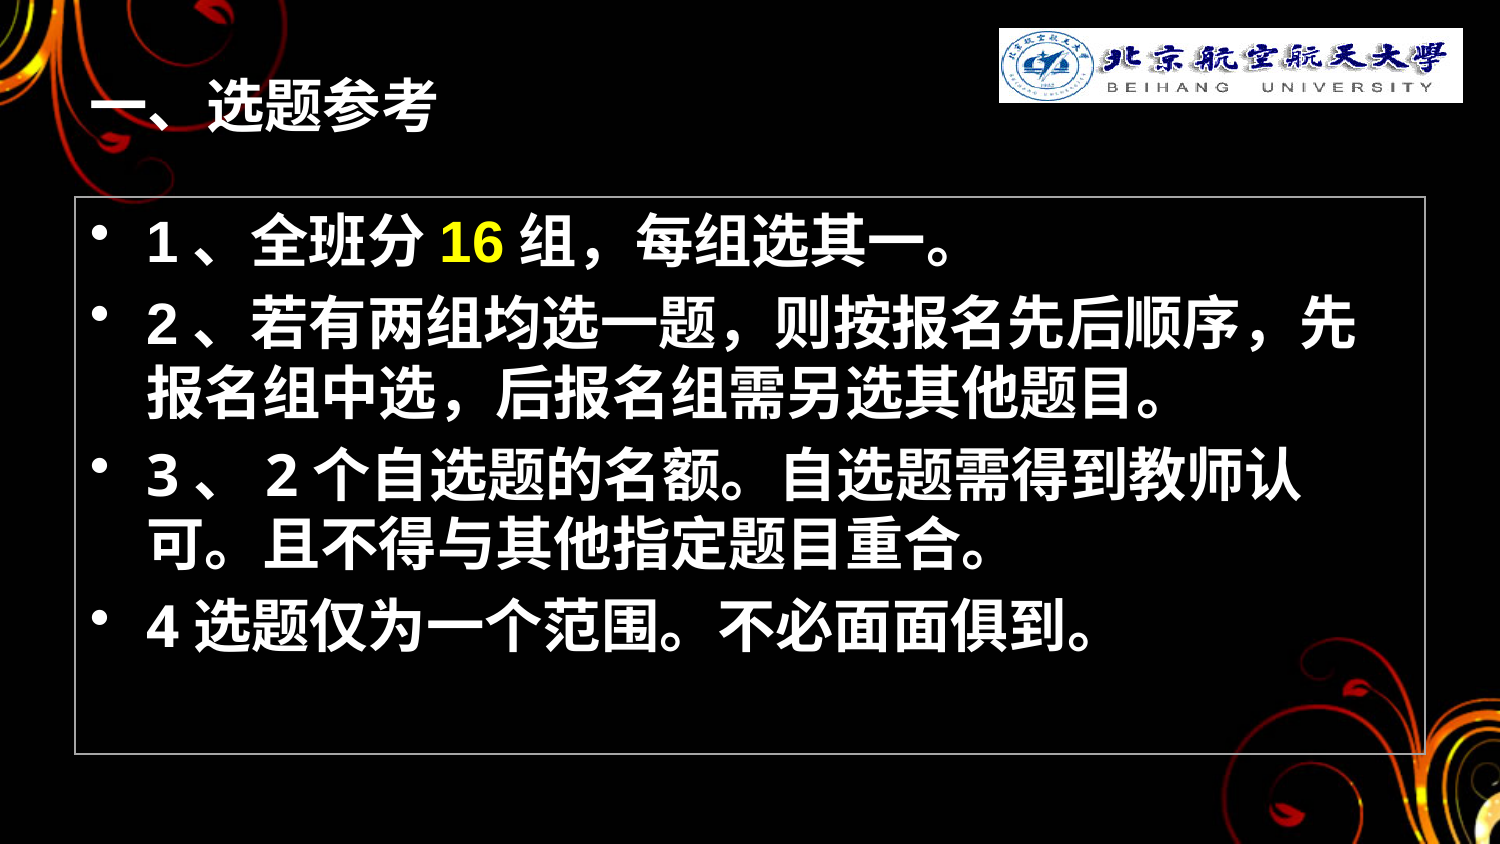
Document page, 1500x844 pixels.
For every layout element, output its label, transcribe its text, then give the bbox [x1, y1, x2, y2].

title 一、选题参考 [74, 33, 1426, 175]
picture [0, 0, 1500, 844]
list 1、全班分16组，每组选其一。 2、若有两组均选一题，则按报名先后顺序，先报名组中选，后报名组需另选其他题目。 3、2个自选题的名额。自选题需得到教师认可。且不得与其他指定题目重合。 4选题仅为一个范围。不必面面俱到。 [74, 196, 1426, 755]
